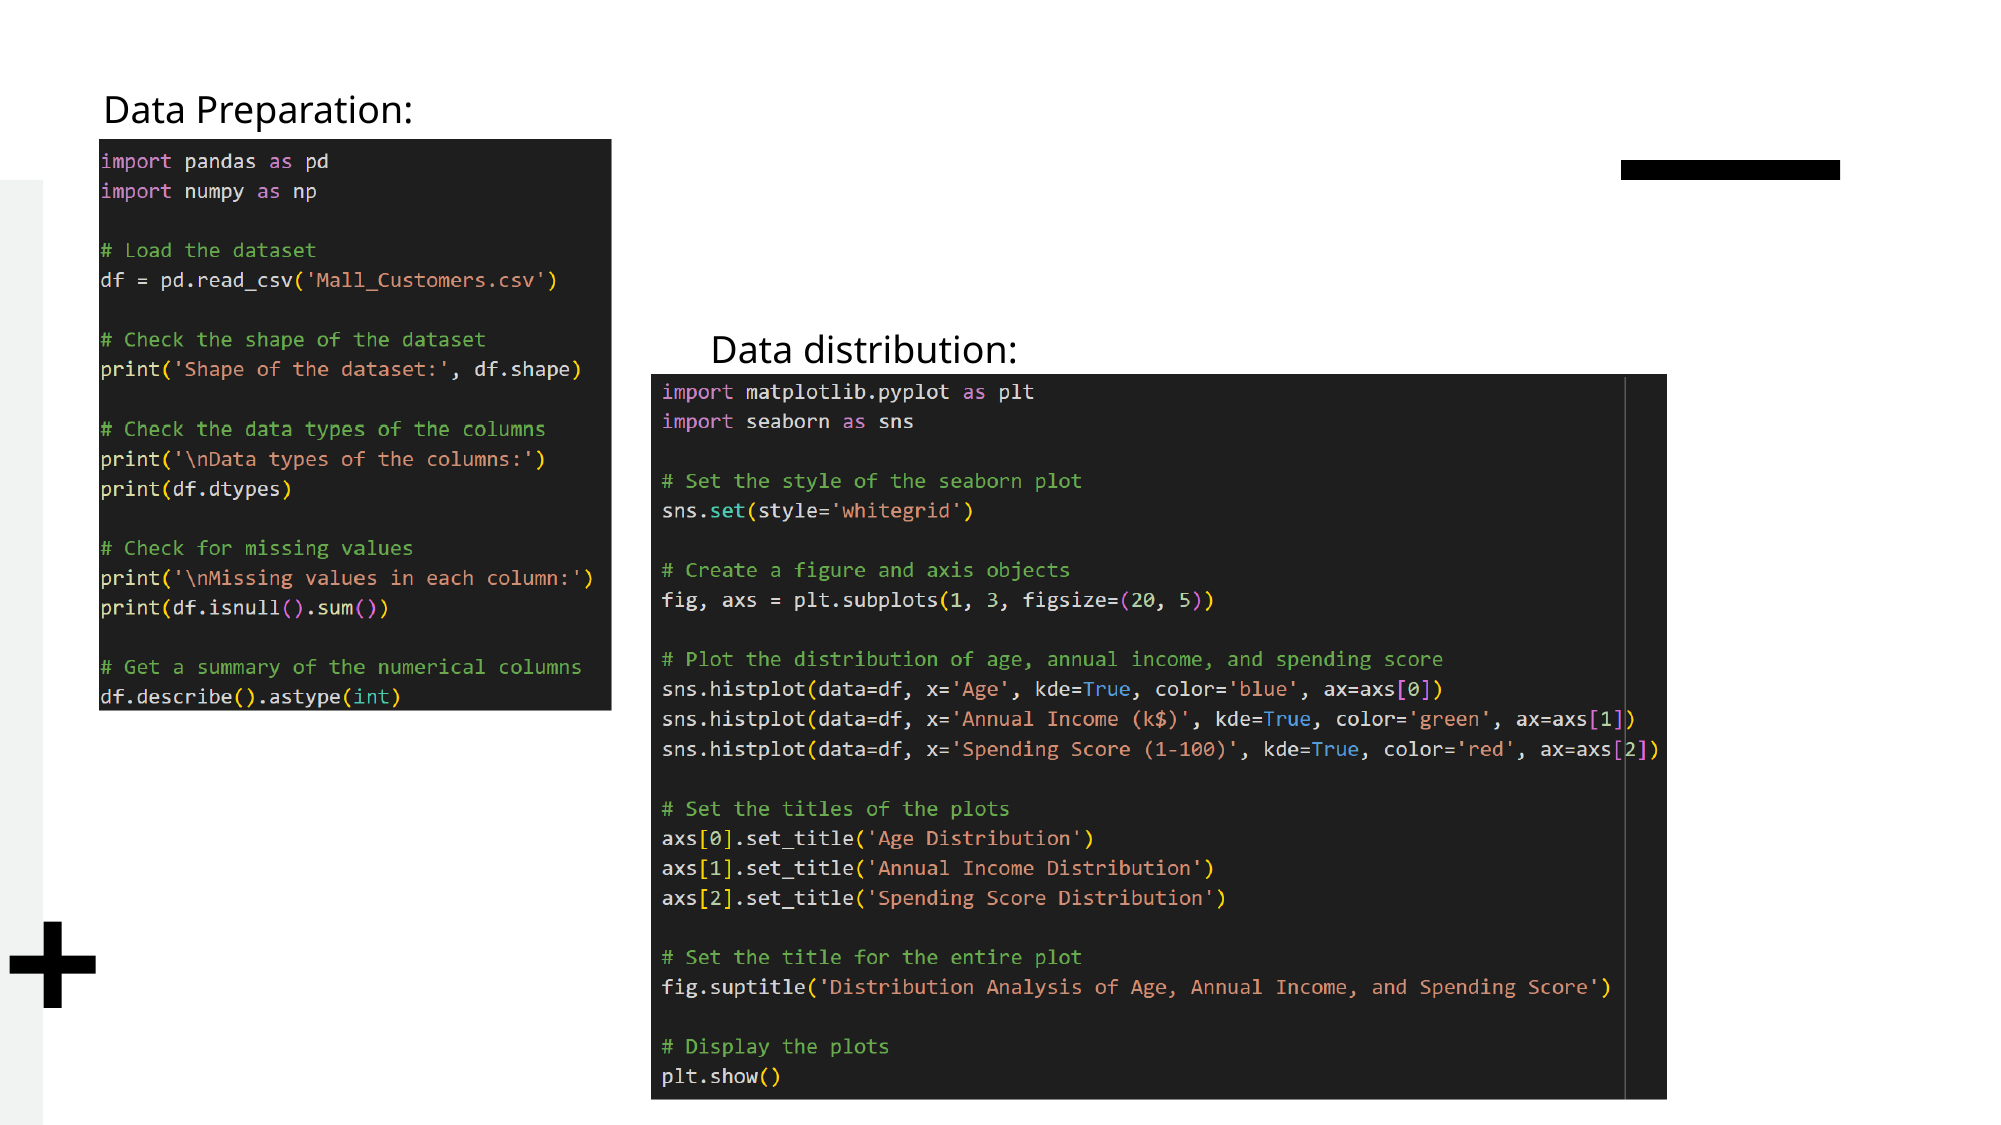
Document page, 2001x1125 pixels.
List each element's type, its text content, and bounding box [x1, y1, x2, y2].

picture [99, 139, 612, 711]
text_box Data distribution: [695, 318, 1370, 374]
text_box Data Preparation: [88, 78, 1025, 139]
picture [651, 374, 1667, 1100]
